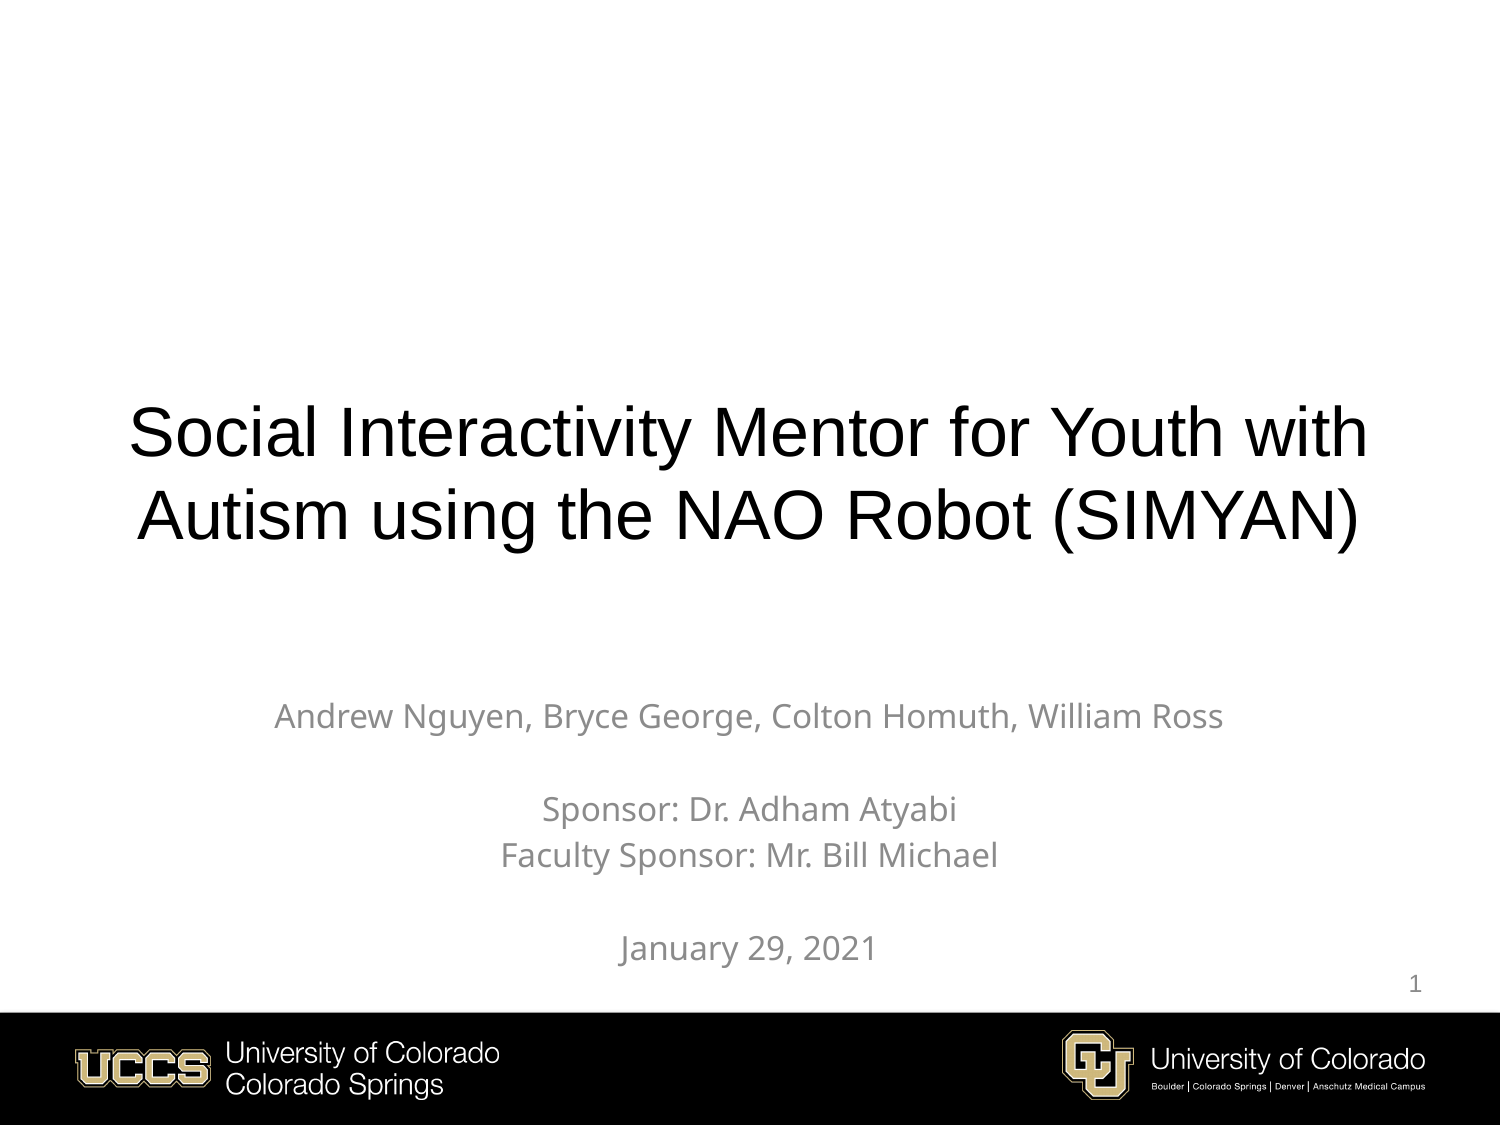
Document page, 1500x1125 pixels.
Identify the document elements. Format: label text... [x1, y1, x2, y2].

picture [75, 1041, 499, 1100]
title Social Interactivity Mentor for Youth with Autism using the NAO Robot (SIMYAN) [112, 349, 1388, 591]
slide_number 1 [1087, 952, 1438, 1013]
subtitle Andrew Nguyen, Bryce George, Colton Homuth, William Ross Sponsor: Dr. Adham Atyabi Faculty Sponsor: Mr. Bill Michael January 29, 2021 [112, 687, 1388, 975]
picture [1062, 1030, 1425, 1100]
